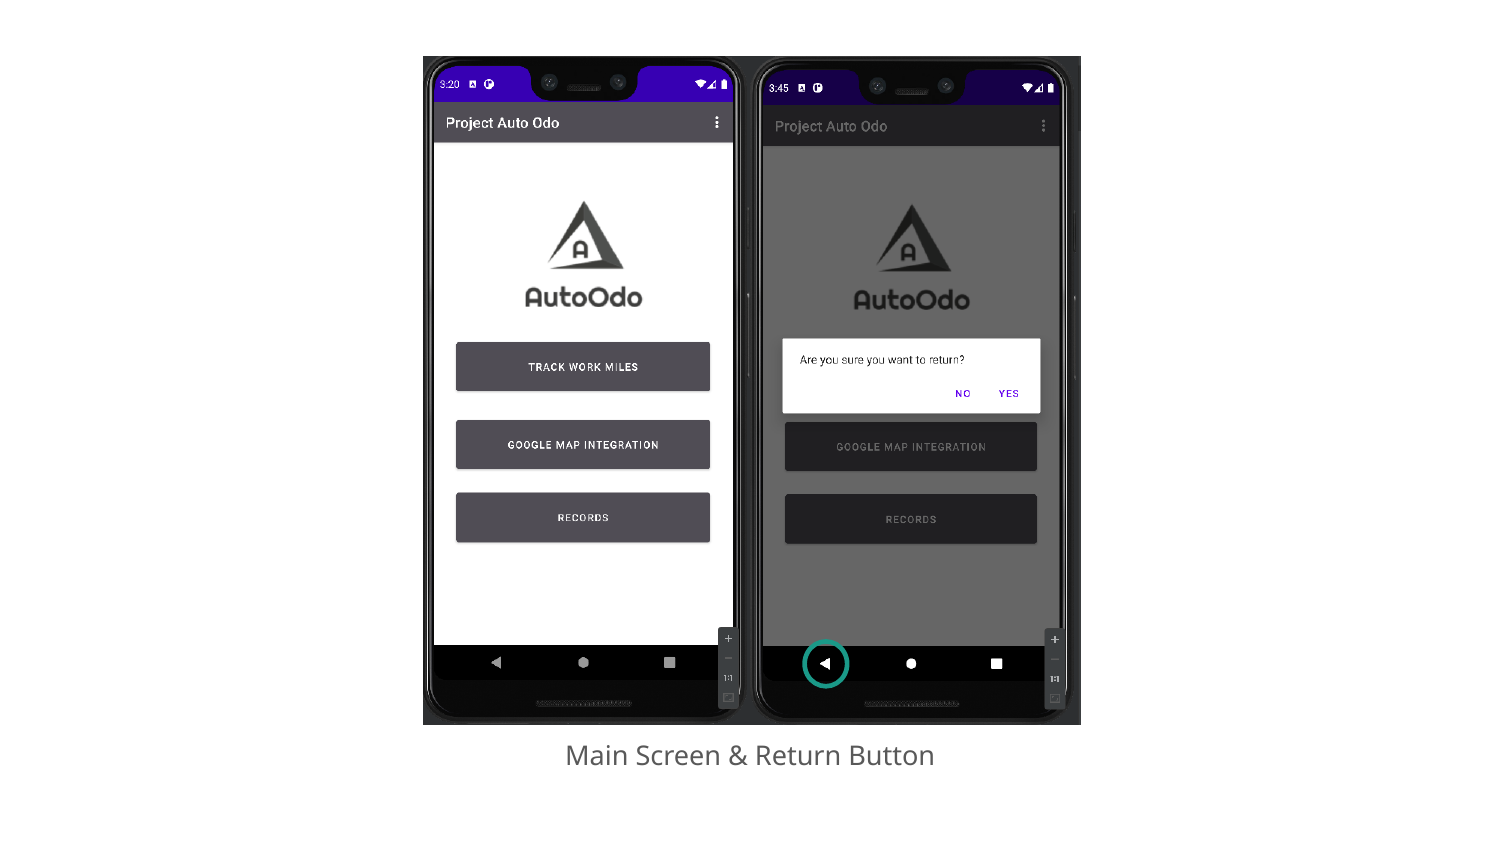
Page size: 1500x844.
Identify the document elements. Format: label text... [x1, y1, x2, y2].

picture [423, 56, 1082, 725]
list Main Screen & Return Button [118, 717, 1382, 793]
